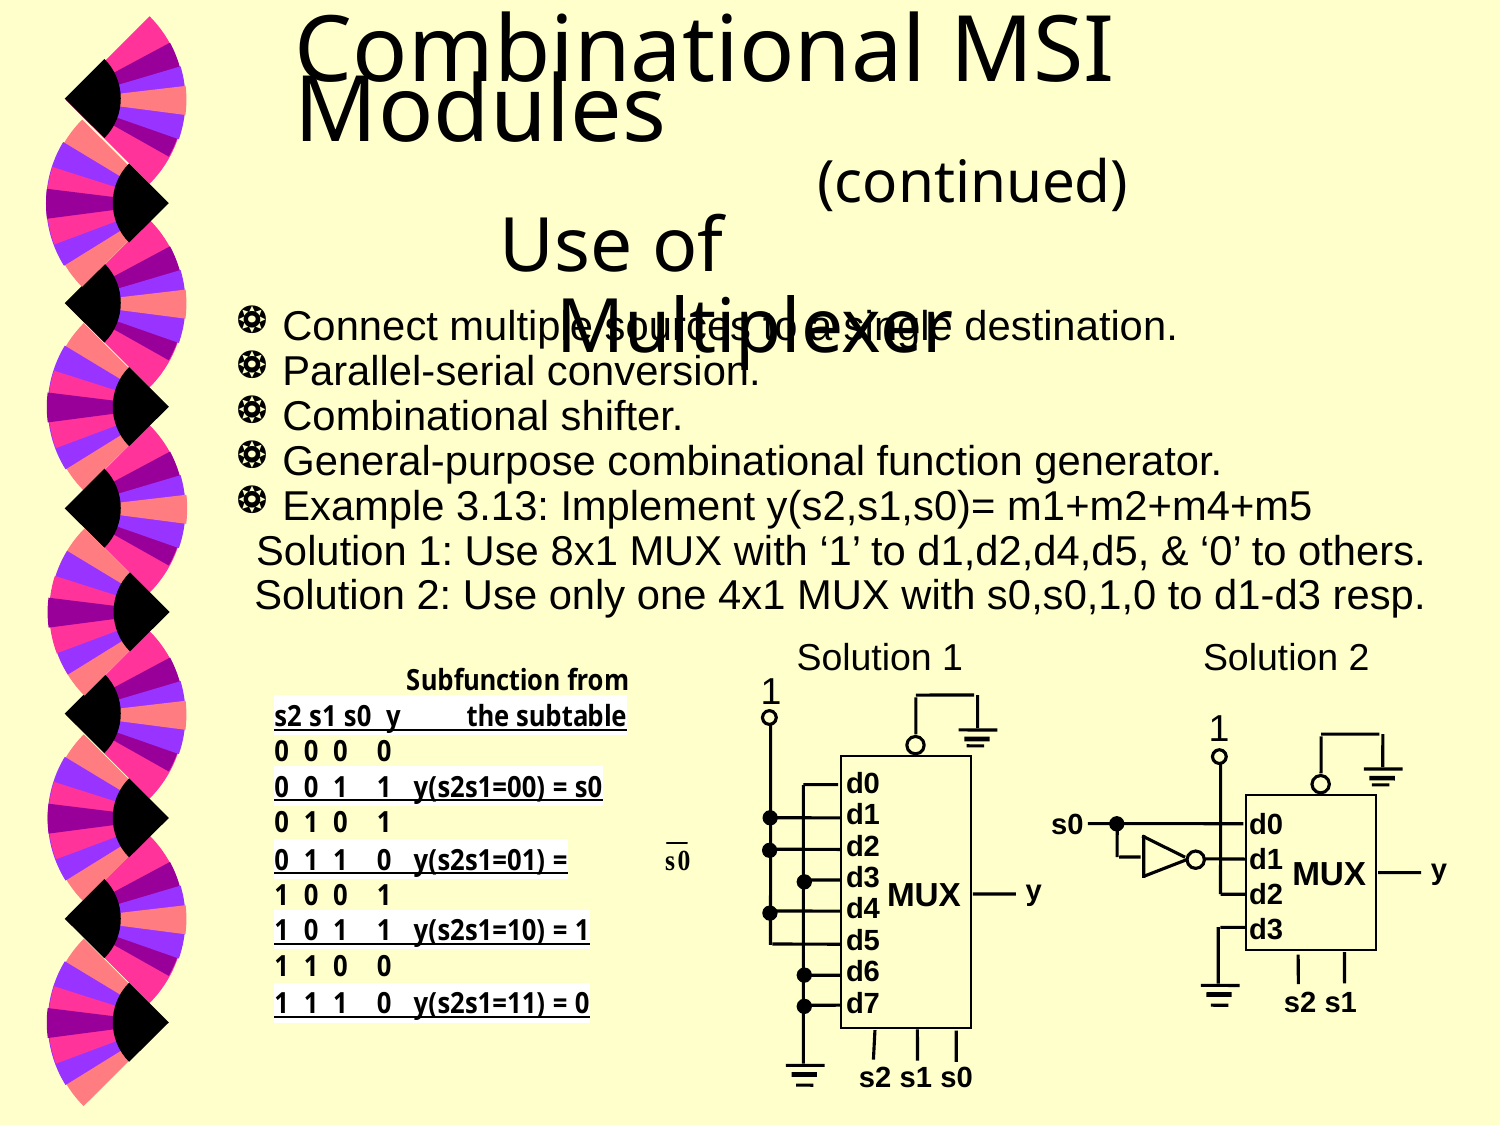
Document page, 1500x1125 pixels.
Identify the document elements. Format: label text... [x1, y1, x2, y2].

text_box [1035, 625, 1463, 1026]
title Combinational MSI Modules (continued) [279, 34, 1395, 213]
text_box Connect multiple sources to a single destination. Parallel-serial conversion. Combinational shifter. General-purpose combinational function generator. Example 3.13: Implement y(s2,s1,s0)= m1+m2+m4+m5 Solution 1: Use 8x1 MUX with ‘1’ to d1,d2,d4,d5, & ‘0’ to others. [218, 296, 1475, 582]
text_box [745, 625, 1058, 1102]
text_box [259, 661, 740, 1052]
text_box Solution 2: Use only one 4x1 MUX with s0,s0,1,0 to d1-d3 resp. [239, 560, 1441, 626]
list Use of Multiplexer [484, 199, 1101, 296]
